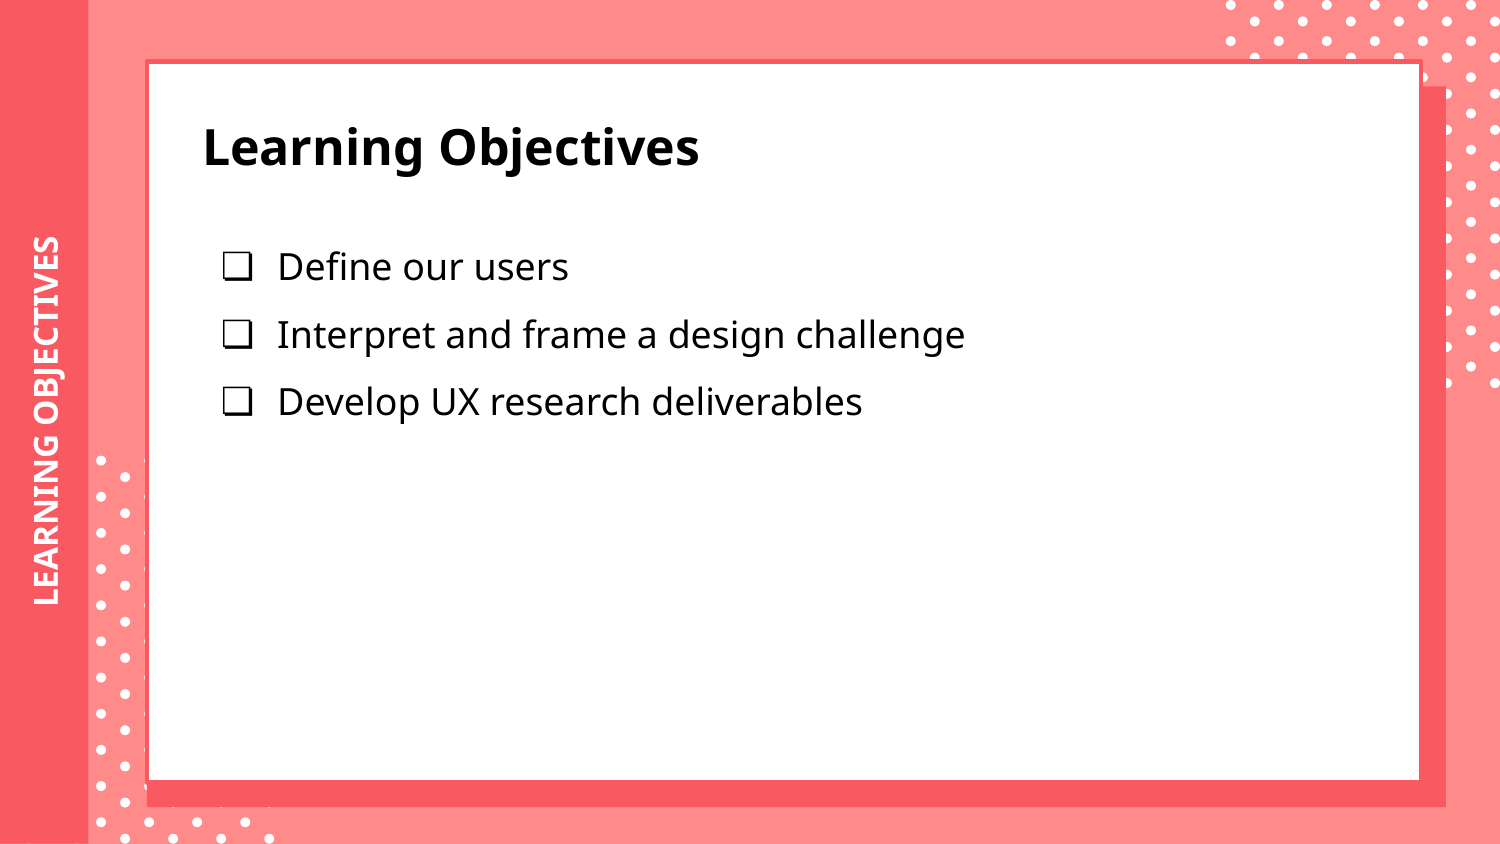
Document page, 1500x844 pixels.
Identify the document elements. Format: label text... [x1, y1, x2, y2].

subtitle Learning Objectives Define our users Interpret and frame a design challenge Develop UX research deliverables [187, 100, 1381, 744]
title LEARNING OBJECTIVES [17, 41, 72, 803]
